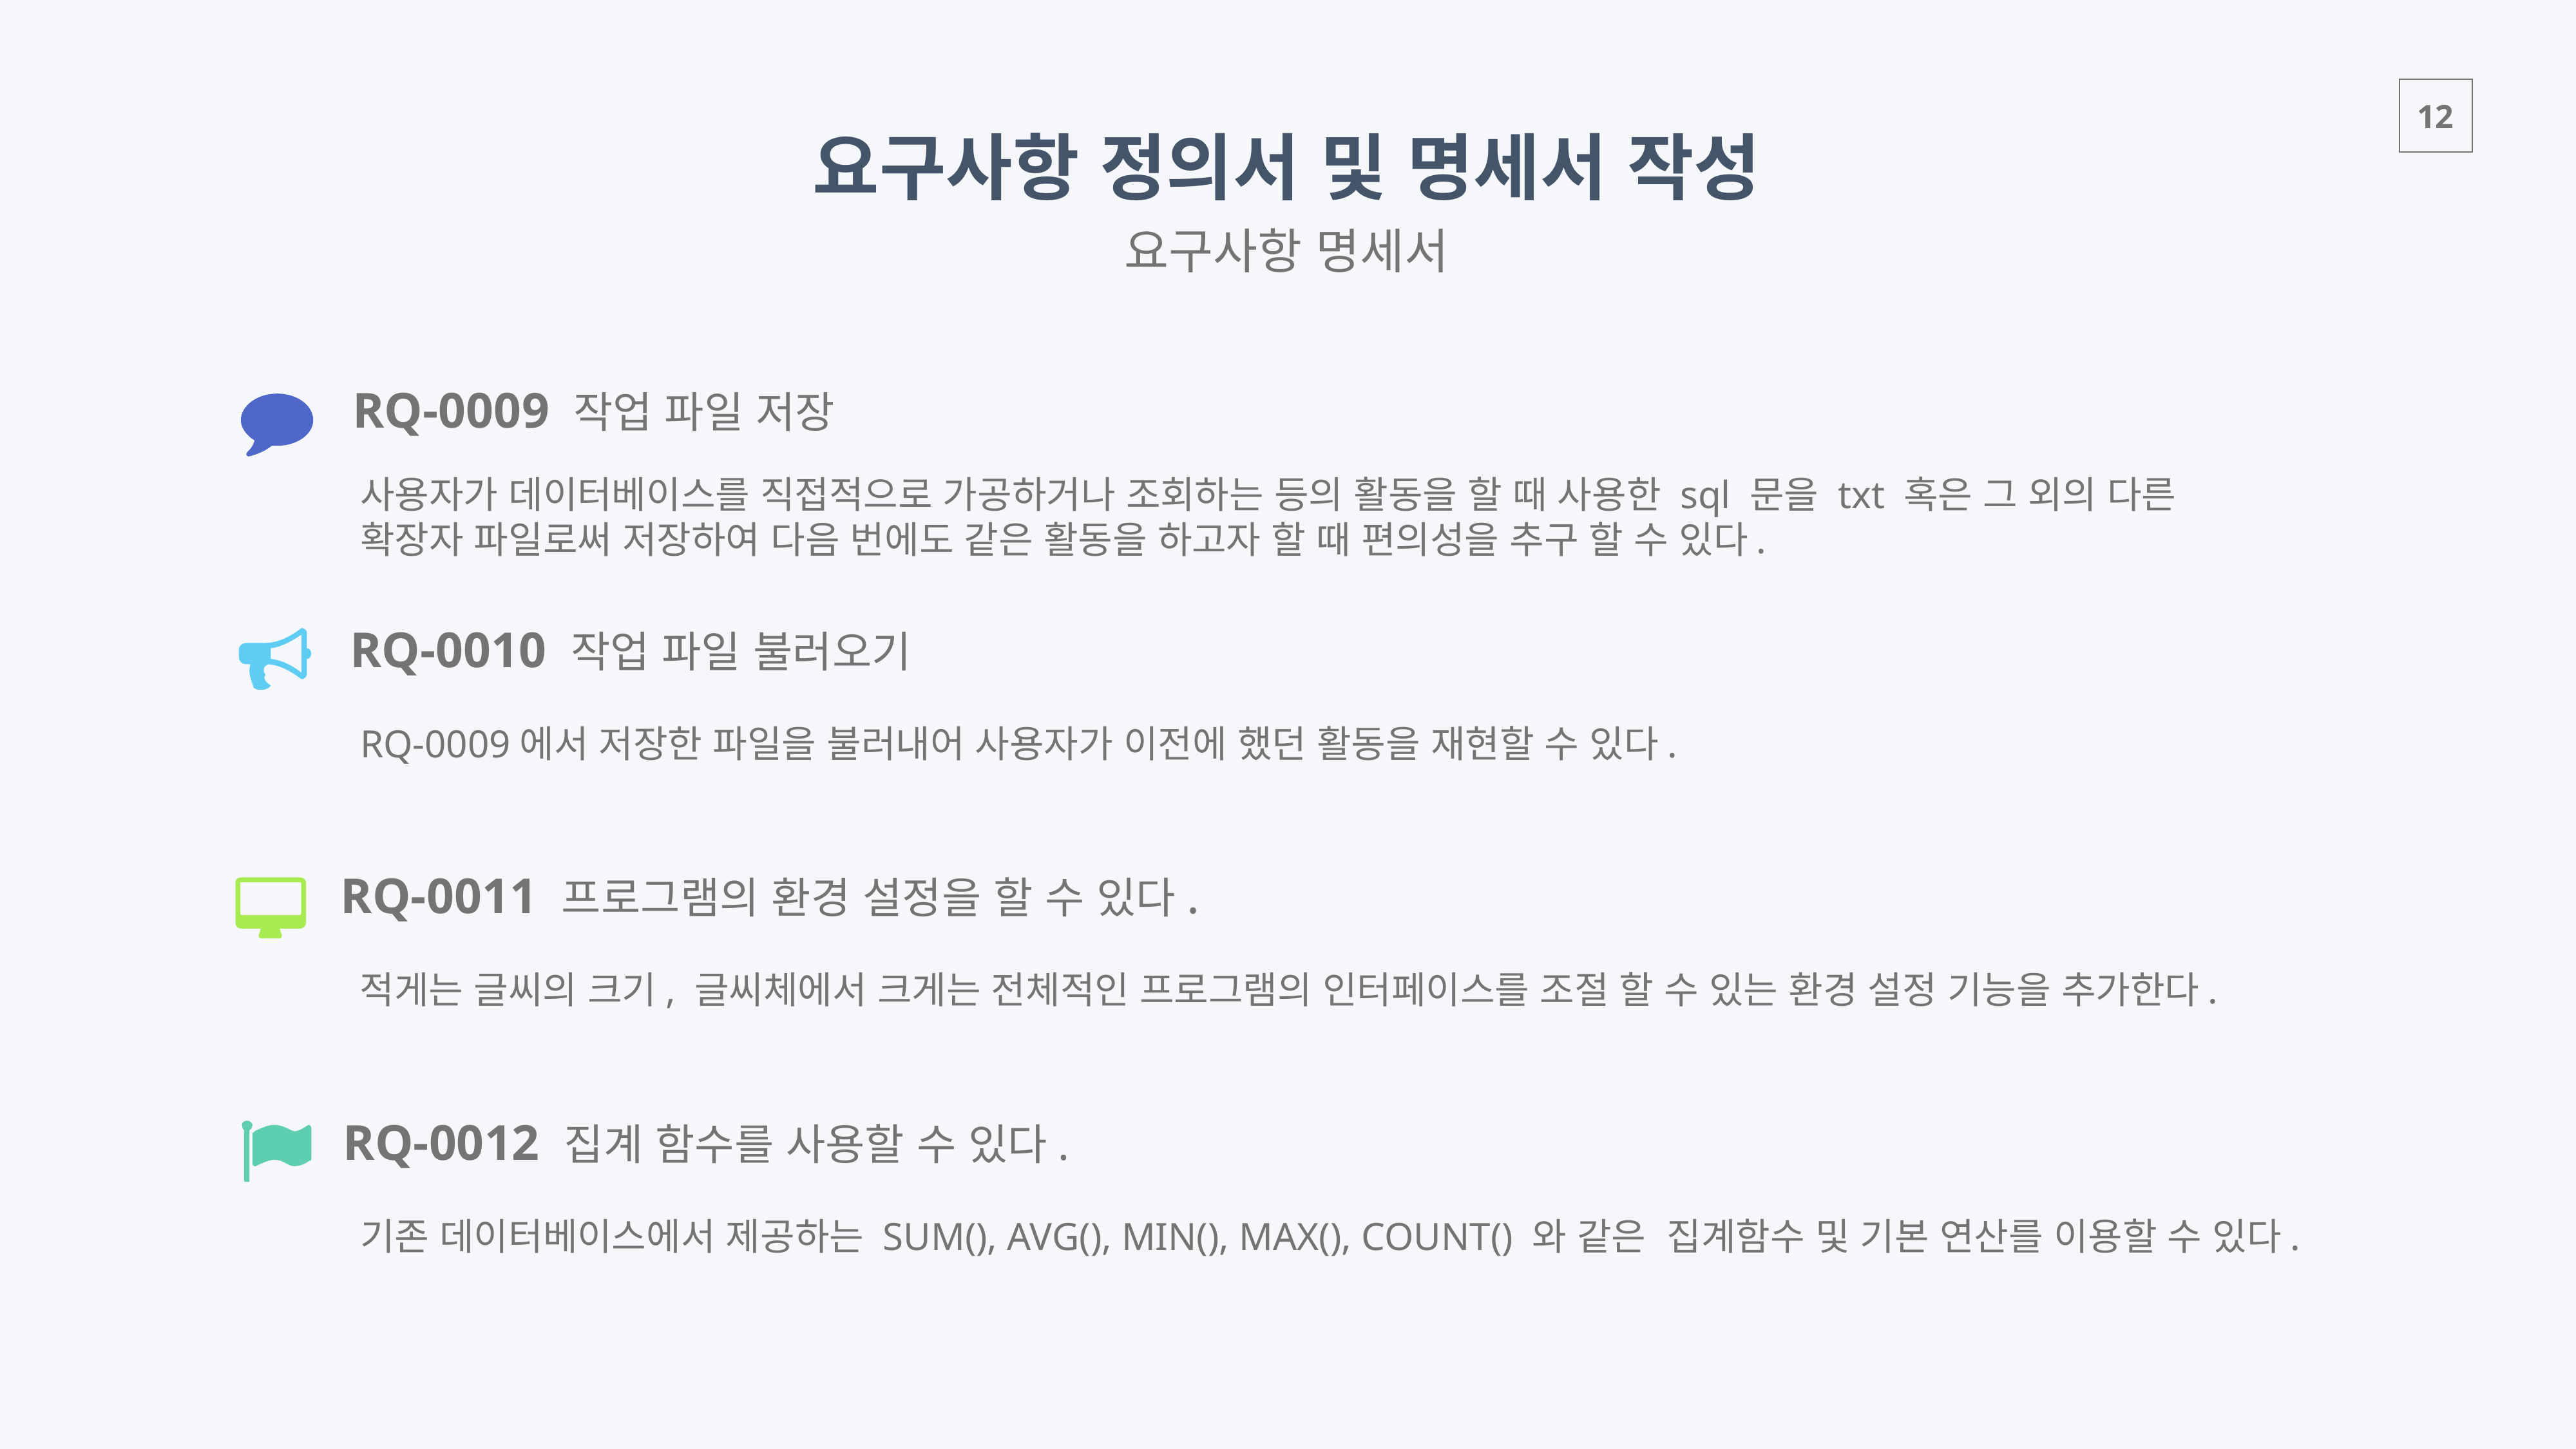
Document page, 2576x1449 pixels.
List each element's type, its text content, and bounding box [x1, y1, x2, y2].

text_box [238, 628, 312, 690]
text_box RQ-0009에서 저장한 파일을 불러내어 사용자가 이전에 했던 활동을 재현할 수 있다. [334, 706, 2258, 778]
text_box 요구사항 명세서 [1098, 207, 1475, 292]
text_box RQ-0012 집계 함수를 사용할 수 있다. [317, 1099, 1096, 1183]
text_box 적게는 글씨의 크기, 글씨체에서 크게는 전체적인 프로그램의 인터페이스를 조절 할 수 있는 환경 설정 기능을 추가한다. [334, 953, 2443, 1025]
text_box [242, 1121, 253, 1182]
text_box [253, 1124, 312, 1166]
text_box RQ-0009 작업 파일 저장 [327, 366, 862, 451]
text_box [235, 877, 307, 938]
text_box RQ-0011 프로그램의 환경 설정을 할 수 있다. [314, 852, 1226, 936]
text_box RQ-0010 작업 파일 불러오기 [324, 606, 938, 690]
text_box 요구사항 정의서 및 명세서 작성 [787, 108, 1787, 222]
text_box 기존 데이터베이스에서 제공하는 SUM(), AVG(), MIN(), MAX(), COUNT() 와 같은 집계함수 및 기본 연산를 이용할 수 있다. [334, 1199, 2396, 1271]
text_box 사용자가 데이터베이스를 직접적으로 가공하거나 조회하는 등의 활동을 할 때 사용한 sql 문을 txt 혹은 그 외의 다른 확장자 파일로써 저장하여 다음 번에도 같은 활동을 하고자 할 때 편의성을 추구 할 수 있다. [334, 458, 2312, 574]
text_box [240, 393, 314, 457]
